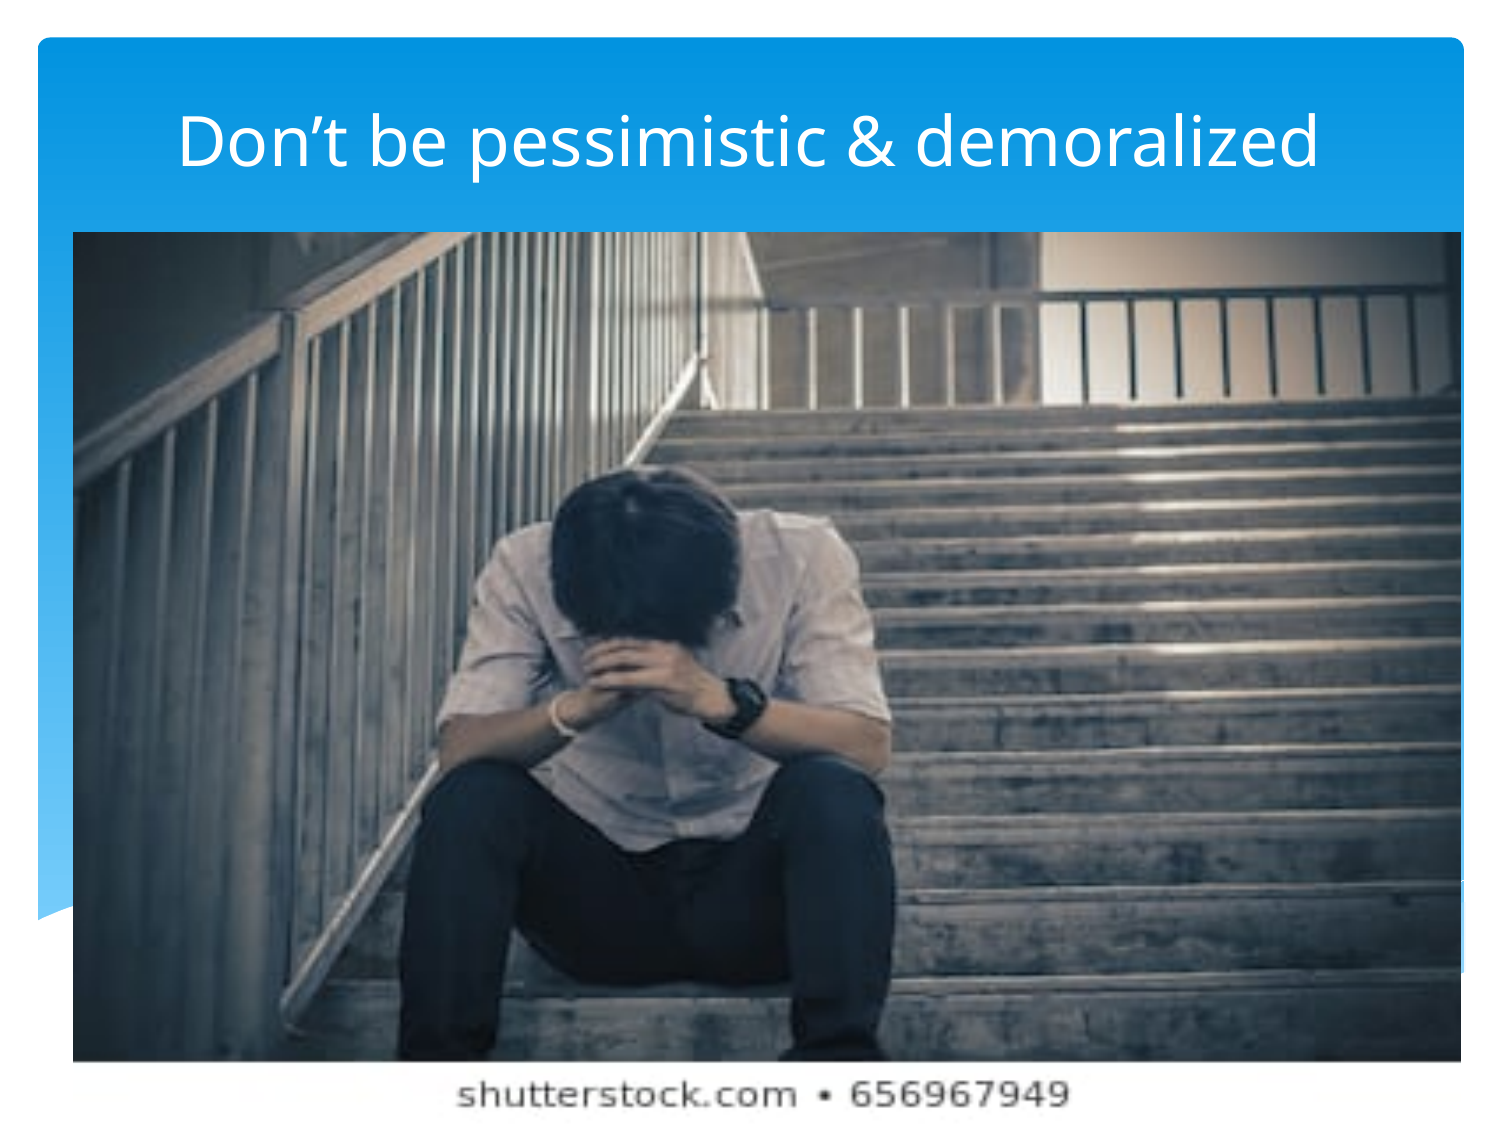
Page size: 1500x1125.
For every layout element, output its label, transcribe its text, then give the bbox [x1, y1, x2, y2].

picture [72, 232, 1461, 1125]
title Don’t be pessimistic & demoralized [112, 87, 1388, 188]
